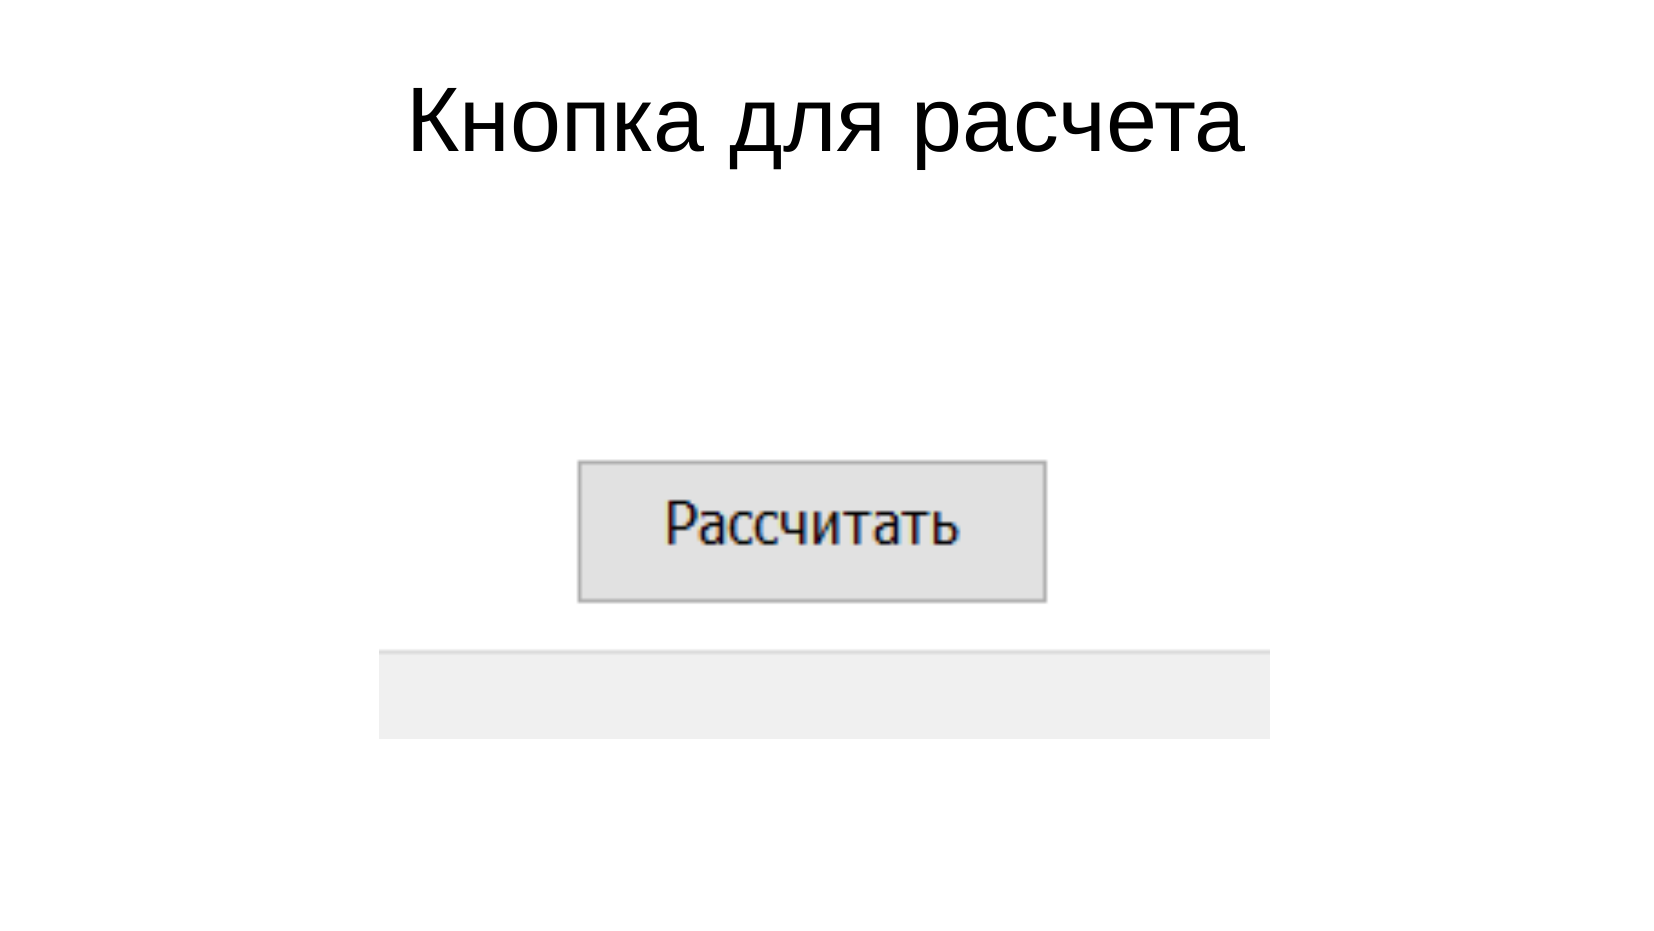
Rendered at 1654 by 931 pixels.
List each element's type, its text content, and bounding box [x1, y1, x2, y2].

title Кнопка для расчета [82, 37, 1571, 193]
picture [379, 265, 1270, 739]
